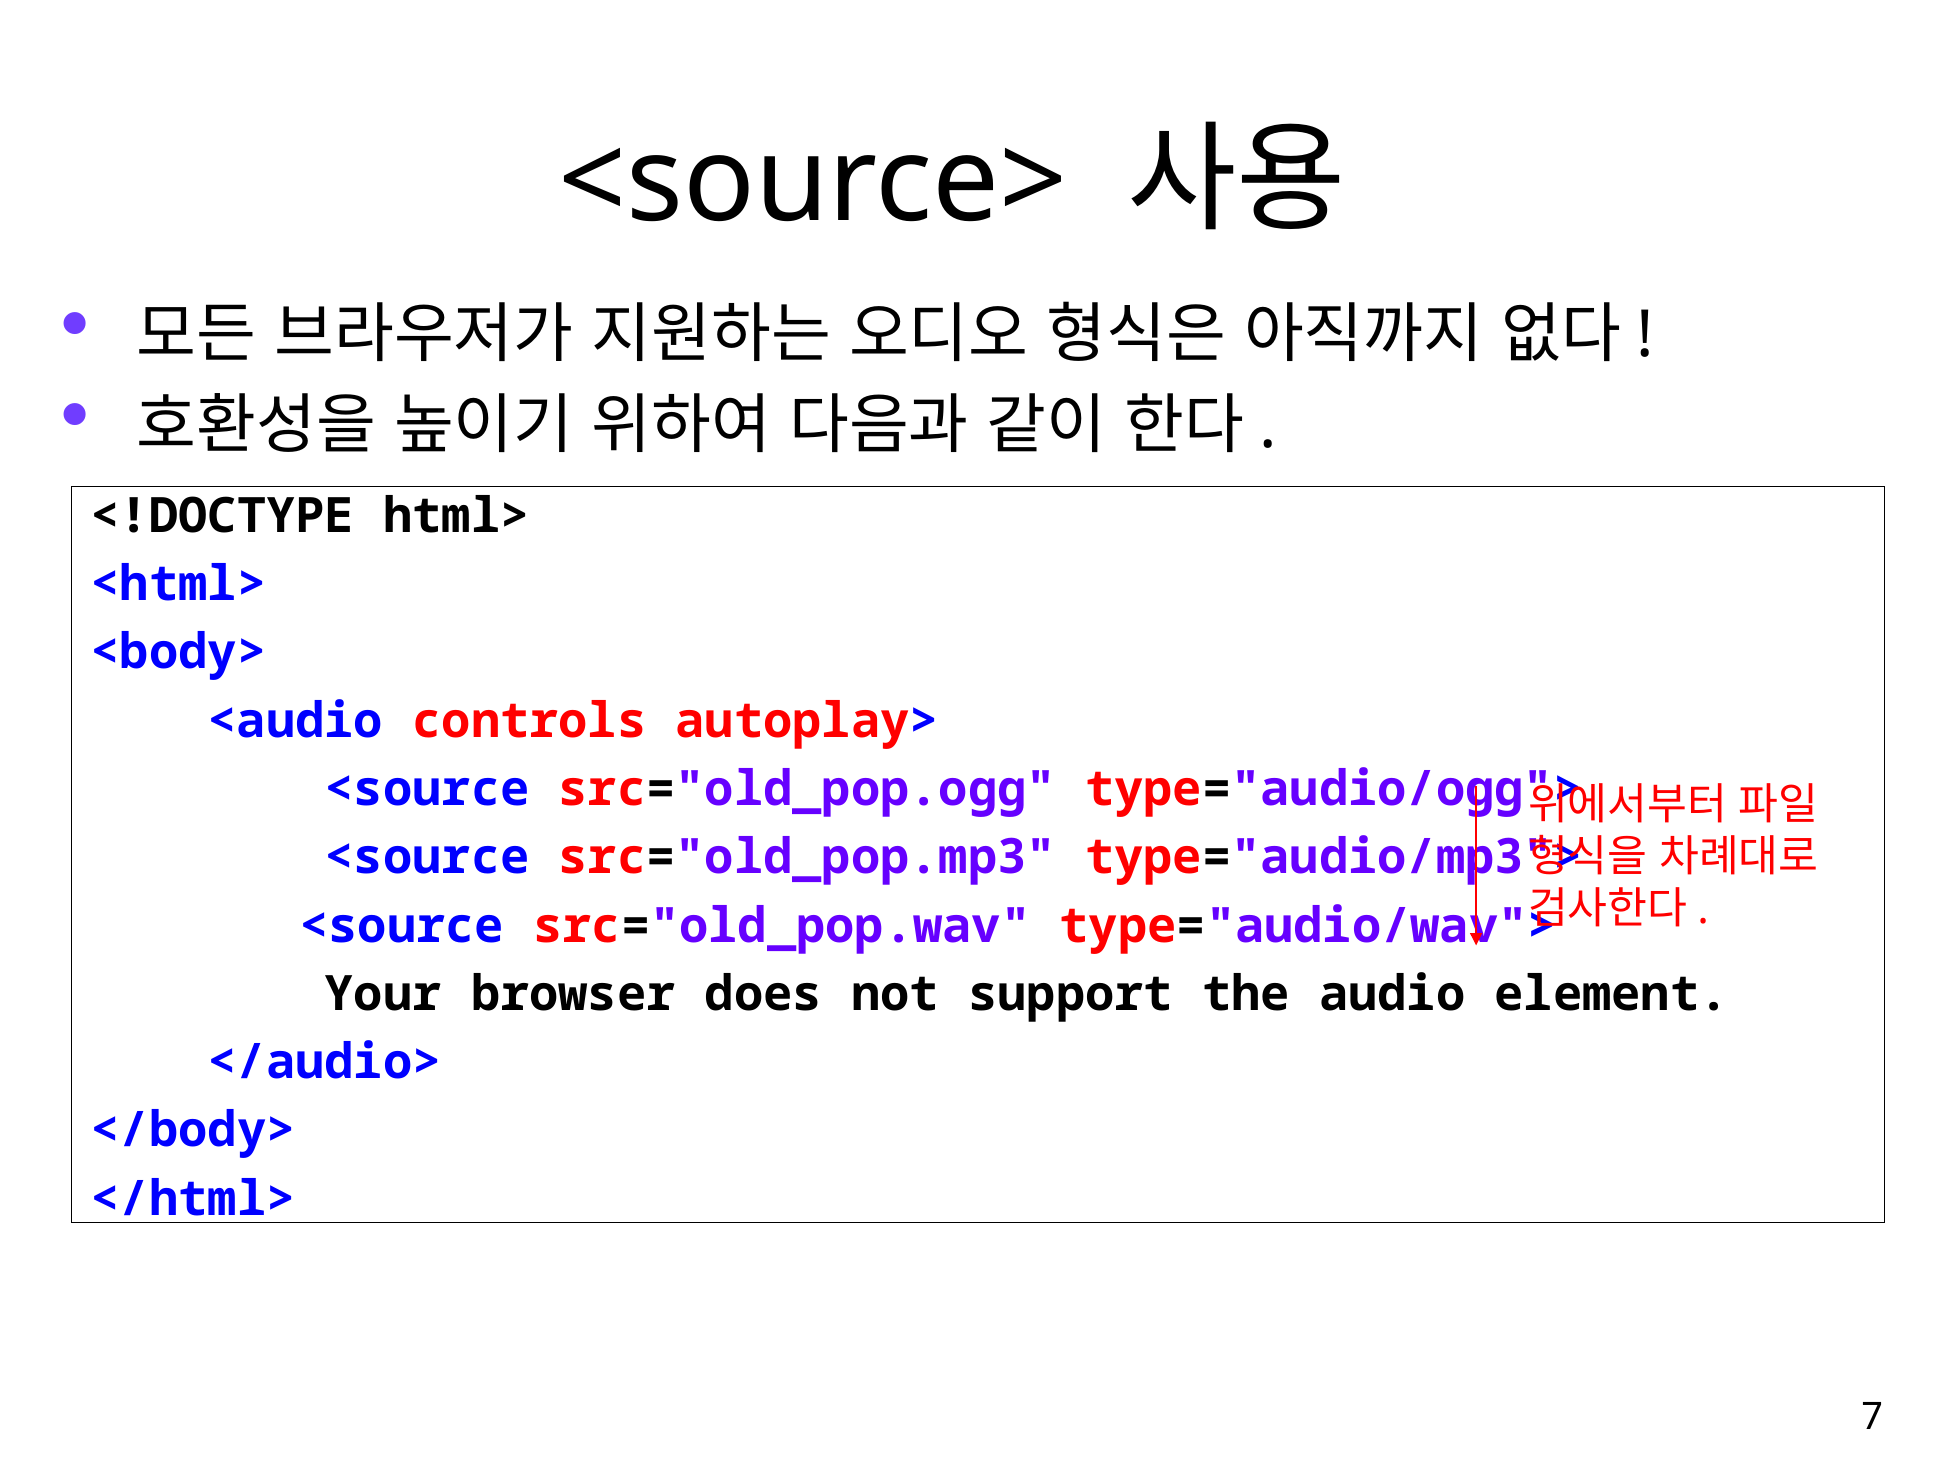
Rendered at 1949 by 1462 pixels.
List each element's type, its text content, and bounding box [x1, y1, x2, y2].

text_box 위에서부터 파일 형식을 차례대로 검사한다. [1513, 769, 1858, 940]
list 모든 브라우저가 지원하는 오디오 형식은 아직까지 없다! 호환성을 높이기 위하여 다음과 같이 한다. [48, 284, 1897, 1343]
title <source> 사용 [156, 92, 1749, 255]
text_box <!DOCTYPE html> <html> <body> <audio controls autoplay> <source src="old_pop.ogg" type="audio/ogg"> <source src="old_pop.mp3" type="audio/mp3"> <source src="old_pop.wav" type="audio/wav"> Your browser does not support the audio element. </audio> </body> </html> [71, 486, 1885, 1223]
slide_number 7 [1496, 1372, 1899, 1462]
